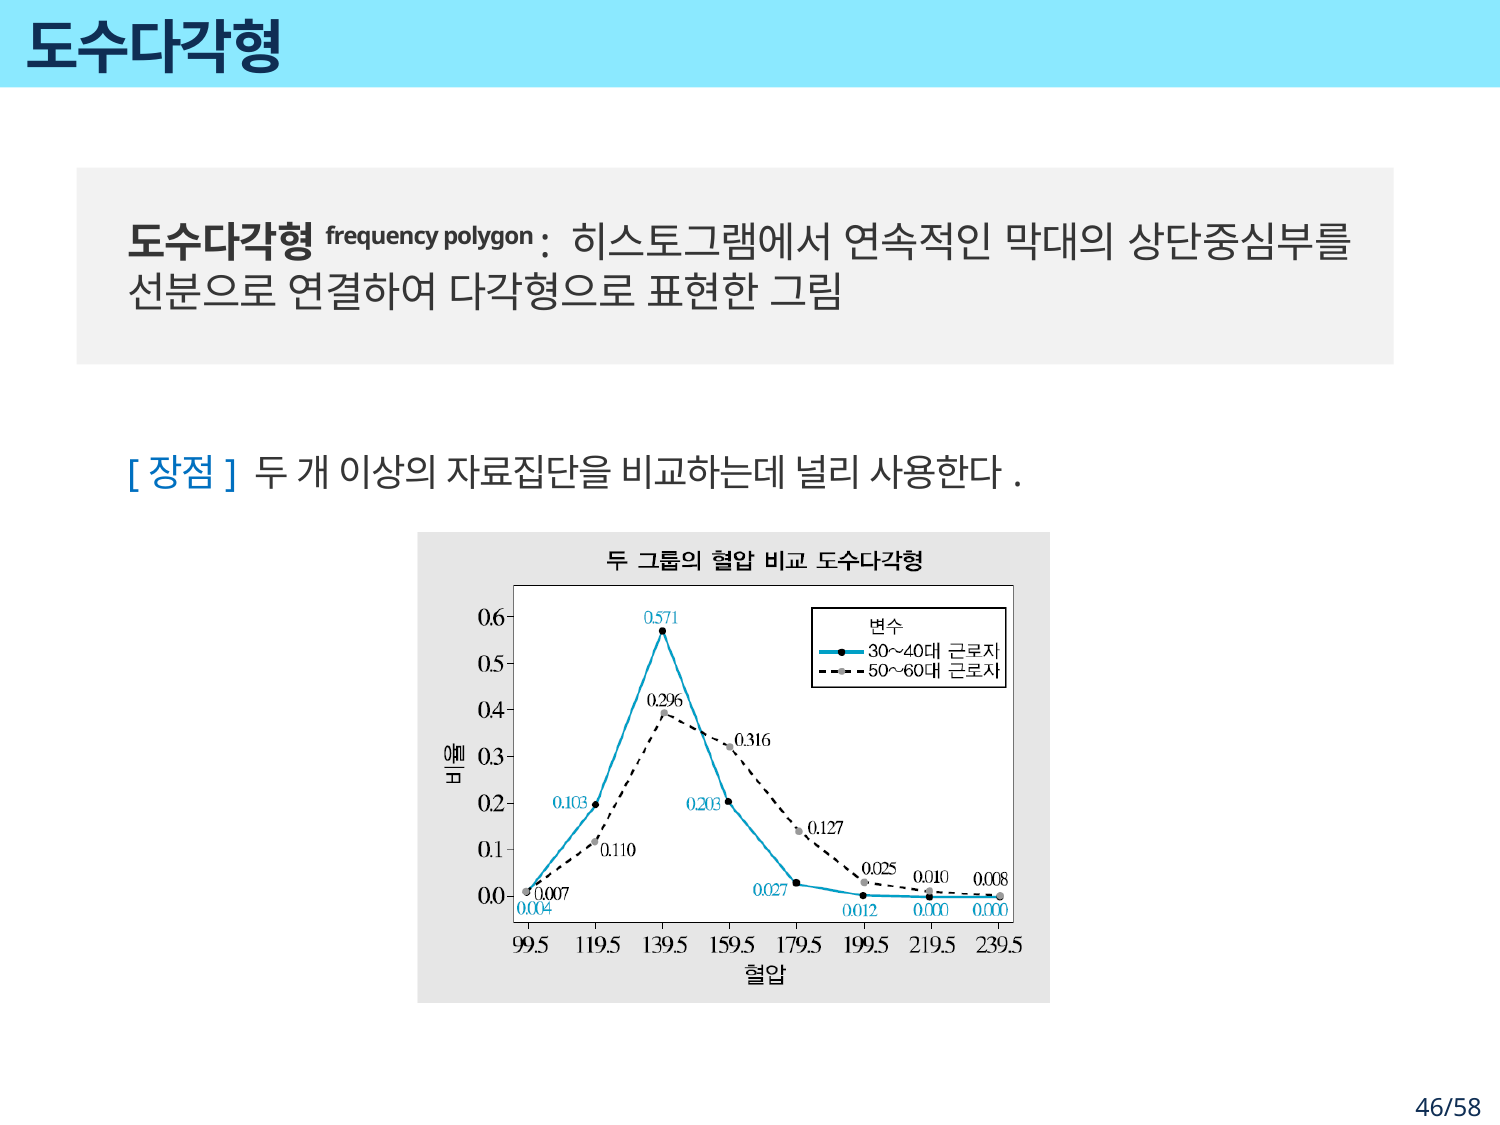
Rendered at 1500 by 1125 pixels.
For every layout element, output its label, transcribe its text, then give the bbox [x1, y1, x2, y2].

text_box [장점] 두 개 이상의 자료집단을 비교하는데 널리 사용한다. [112, 432, 1409, 503]
title 도수다각형 [10, 5, 1288, 84]
text_box 도수다각형frequency polygon : 히스토그램에서 연속적인 막대의 상단중심부를 선분으로 연결하여 다각형으로 표현한 그림 [112, 208, 1371, 323]
text_box [75, 166, 1396, 367]
picture [409, 516, 1058, 1012]
